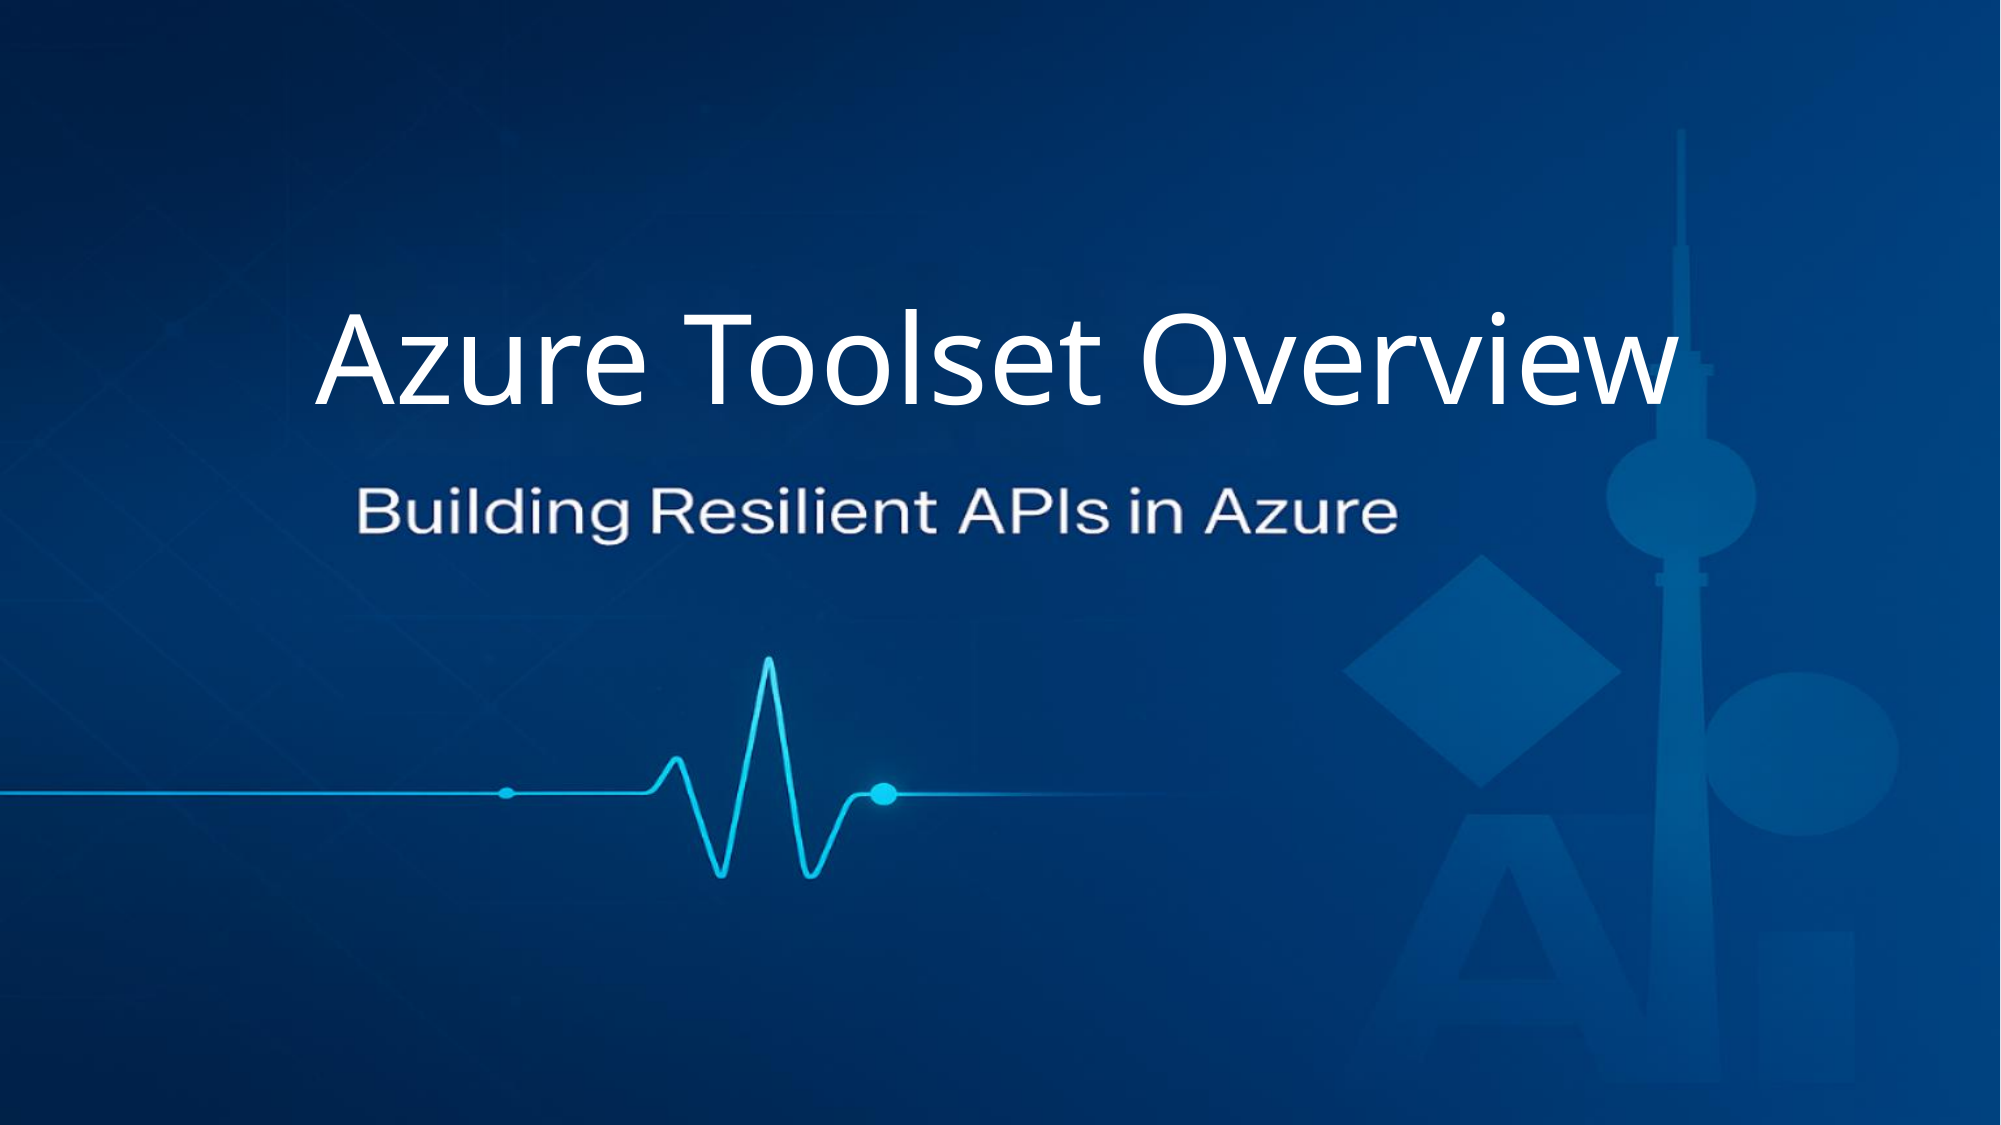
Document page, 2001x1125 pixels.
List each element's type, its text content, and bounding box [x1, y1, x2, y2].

title Azure Toolset Overview [136, 56, 1862, 440]
picture [0, 0, 2001, 1125]
